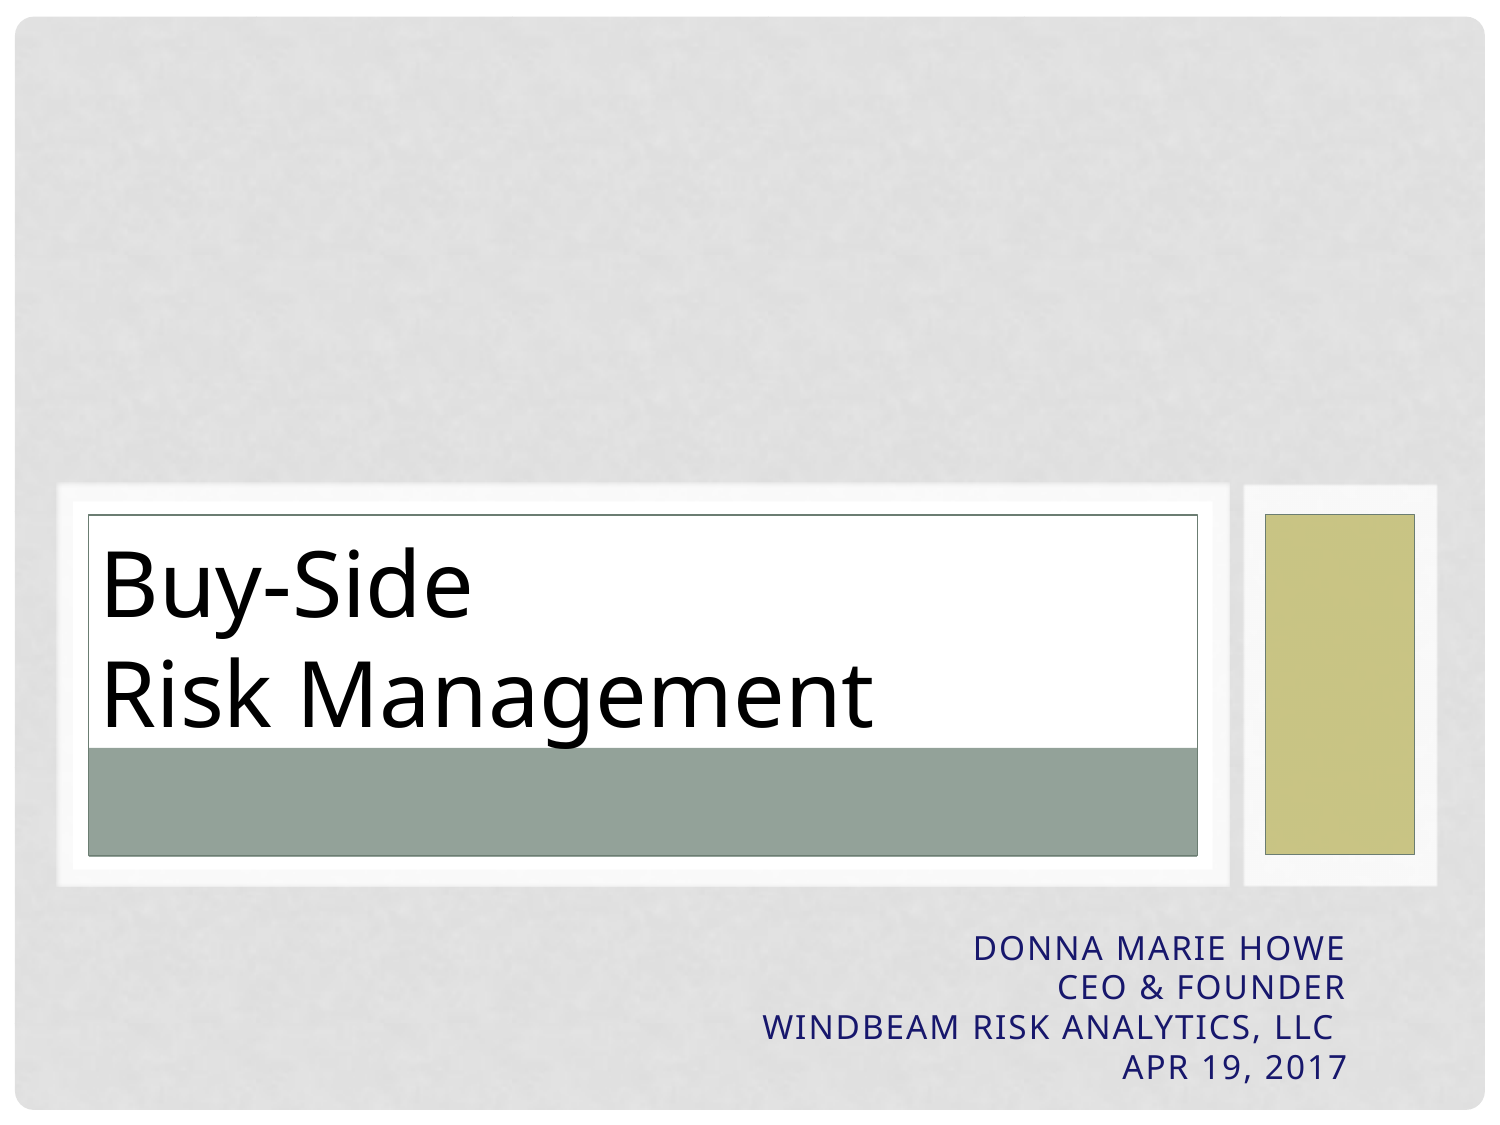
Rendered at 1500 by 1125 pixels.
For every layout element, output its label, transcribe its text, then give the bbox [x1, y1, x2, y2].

title Donna Marie Howe CEO & Founder Windbeam Risk Analytics, LLC APR 19, 2017 [674, 901, 1363, 1094]
text_box Buy-Side Risk Management [86, 519, 1188, 753]
